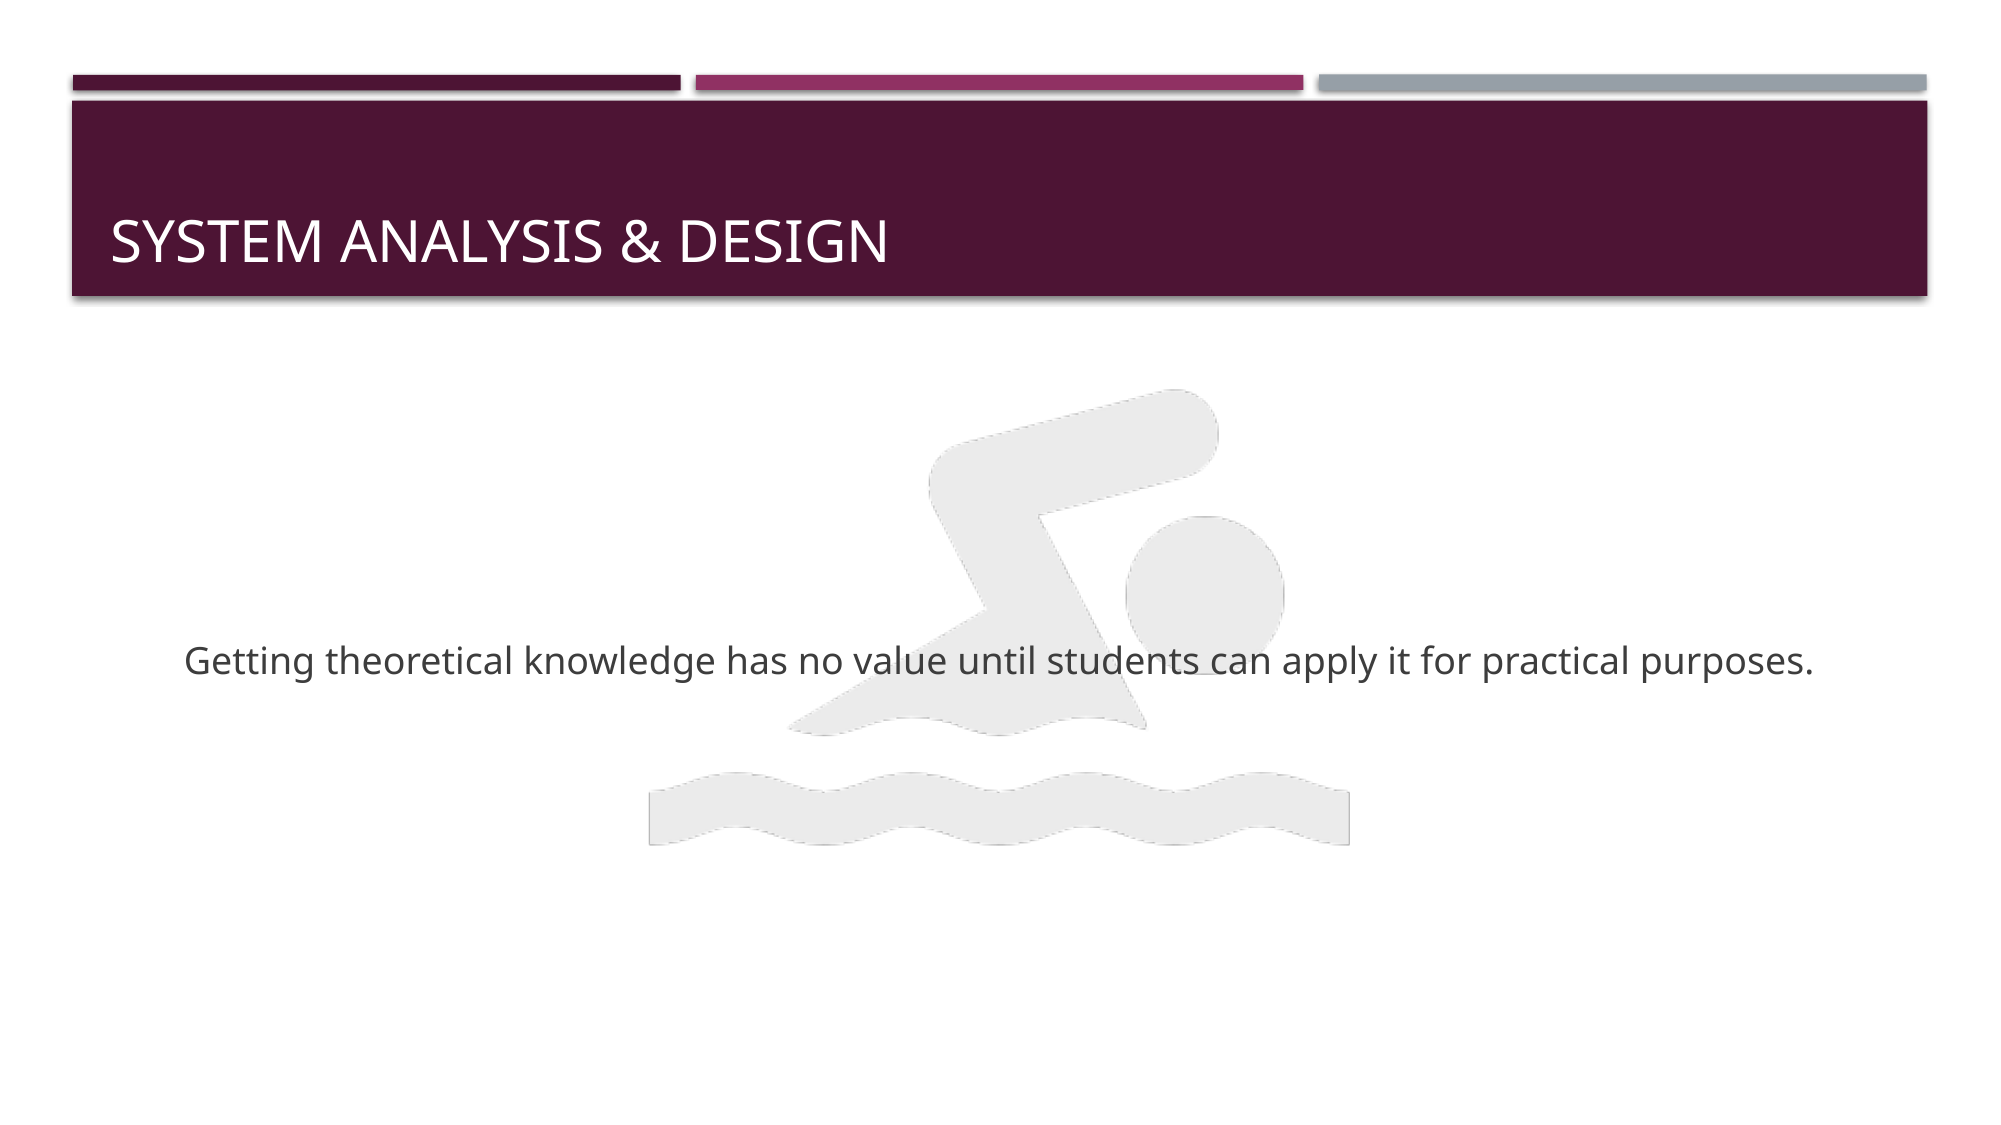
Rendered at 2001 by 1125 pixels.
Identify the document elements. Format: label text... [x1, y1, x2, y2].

picture [579, 197, 1420, 1038]
list Getting theoretical knowledge has no value until students can apply it for practical purposes. [1426, 357, 1905, 962]
title System analysis & Design [95, 115, 1905, 282]
list Getting theoretical knowledge has no value until students can apply it for practical purposes. [95, 357, 574, 962]
